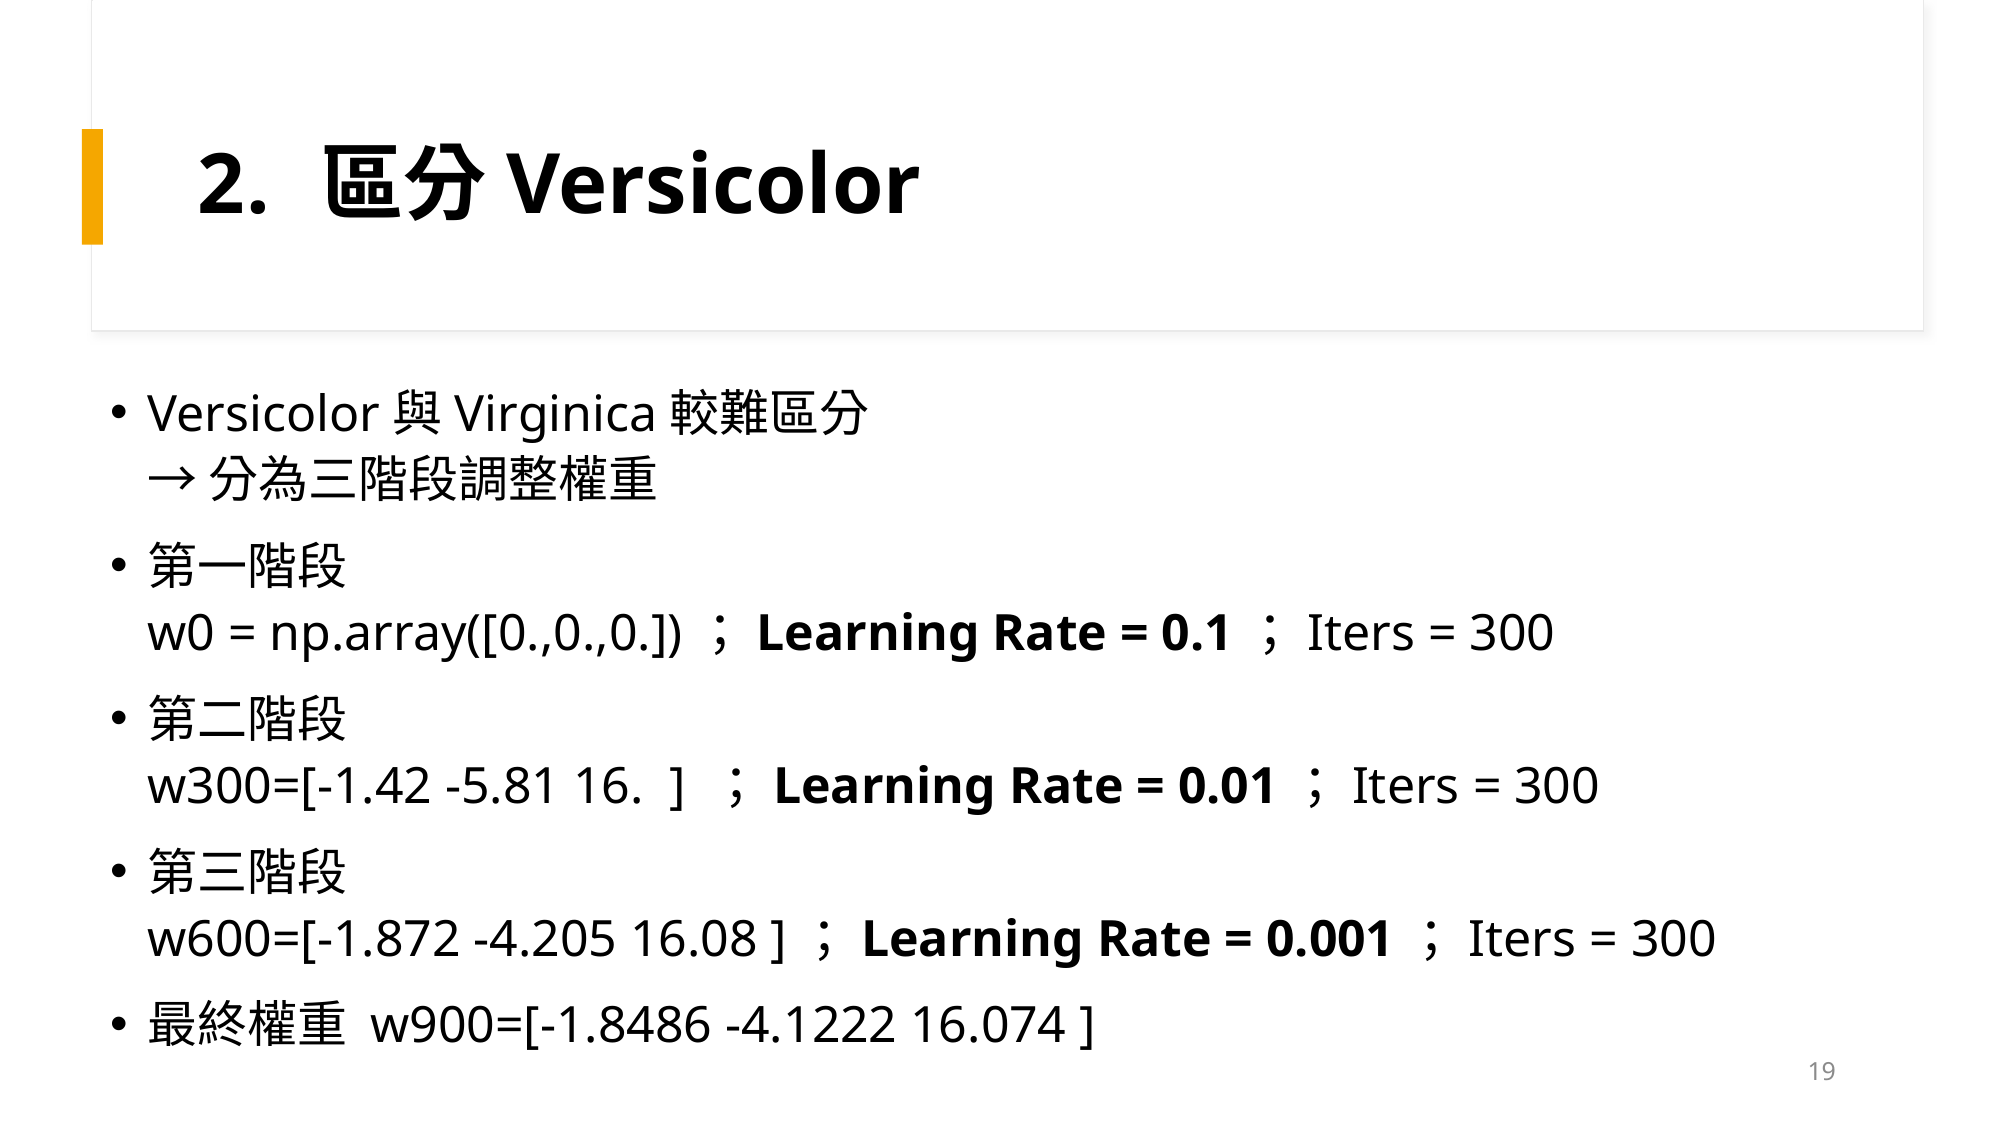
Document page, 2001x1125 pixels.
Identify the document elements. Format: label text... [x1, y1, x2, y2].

title 區分Versicolor [183, 90, 1851, 284]
slide_number 19 [1401, 1042, 1851, 1103]
list Versicolor與Virginica較難區分 → 分為三階段調整權重 第一階段 w0 = np.array([0.,0.,0.])；Learning Rate = 0.1；Iters = 300 第二階段 w300=[-1.42 -5.81 16. ] ；Learning Rate = 0.01；Iters = 300 第三階段 w600=[-1.872 -4.205 16.08 ]；Learning Rate = 0.001；Iters = 300 最終權重 w900=[-1.8486 -4.1222 16.074 ] [94, 368, 1851, 1125]
